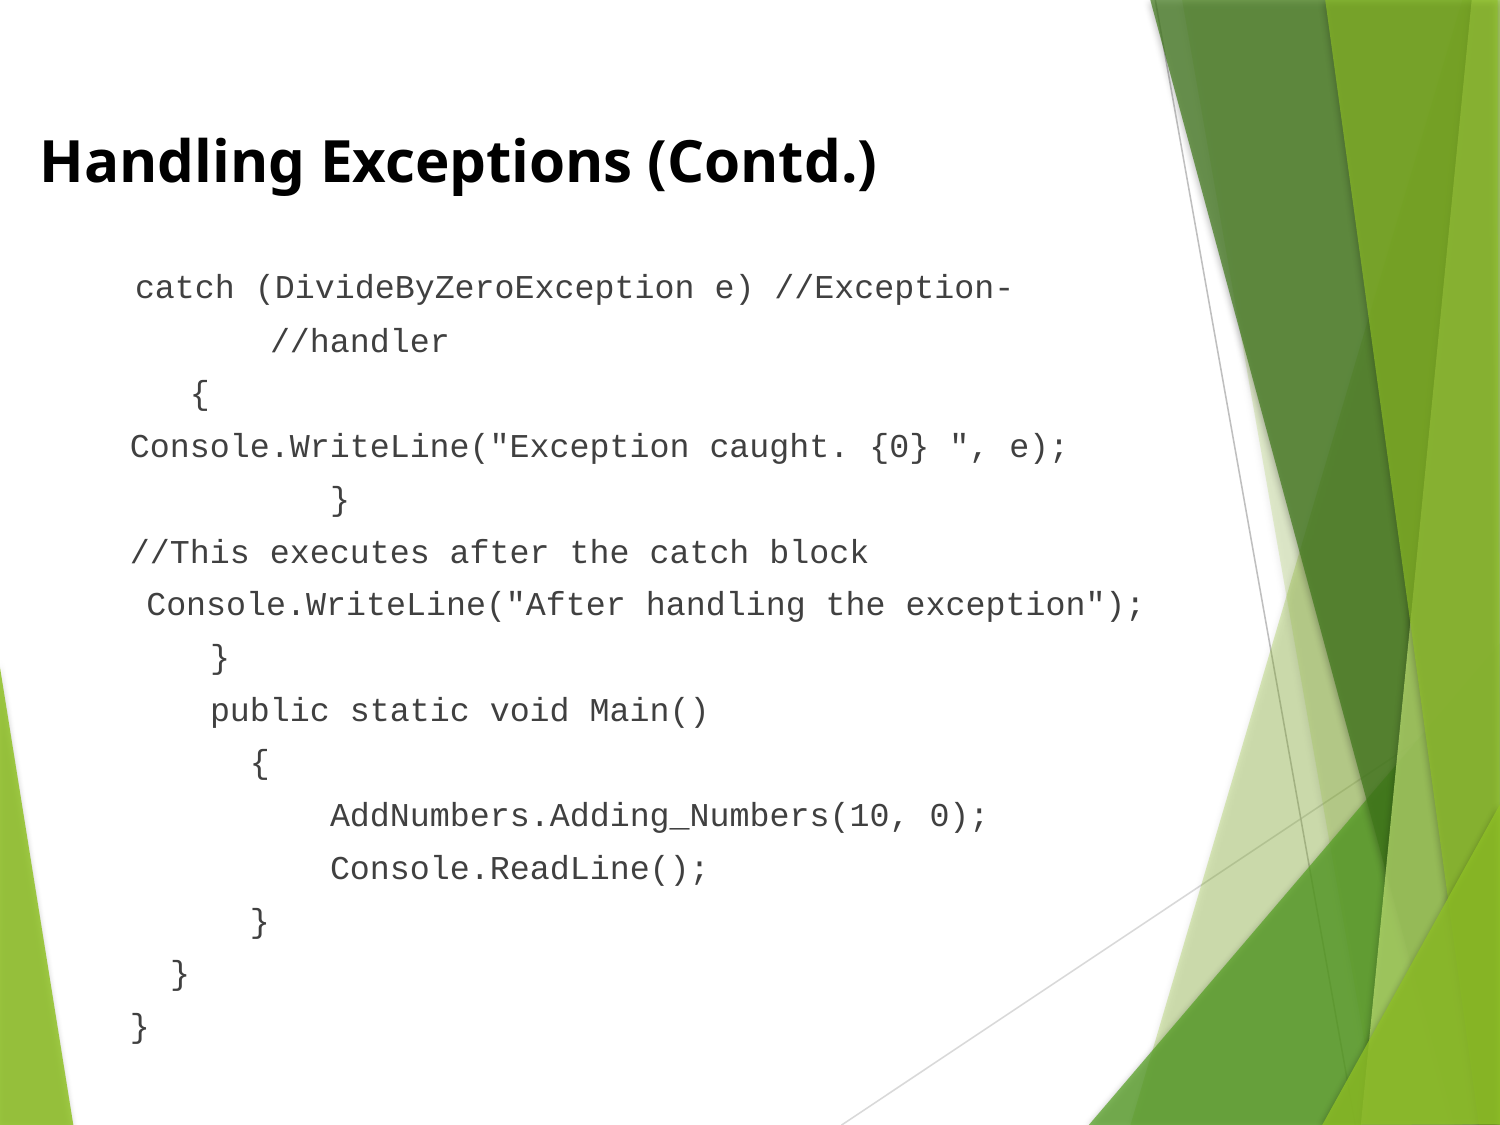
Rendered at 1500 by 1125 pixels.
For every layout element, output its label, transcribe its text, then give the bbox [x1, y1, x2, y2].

list catch (DivideByZeroException e) //Exception- //handler { Console.WriteLine("Exception caught. {0} ", e); } //This executes after the catch block Console.WriteLine("After handling the exception"); } public static void Main() { AddNumbers.Adding_Numbers(10, 0); Console.ReadLine(); } } } [75, 262, 1225, 1063]
text_box Handling Exceptions (Contd.) [24, 116, 1425, 202]
